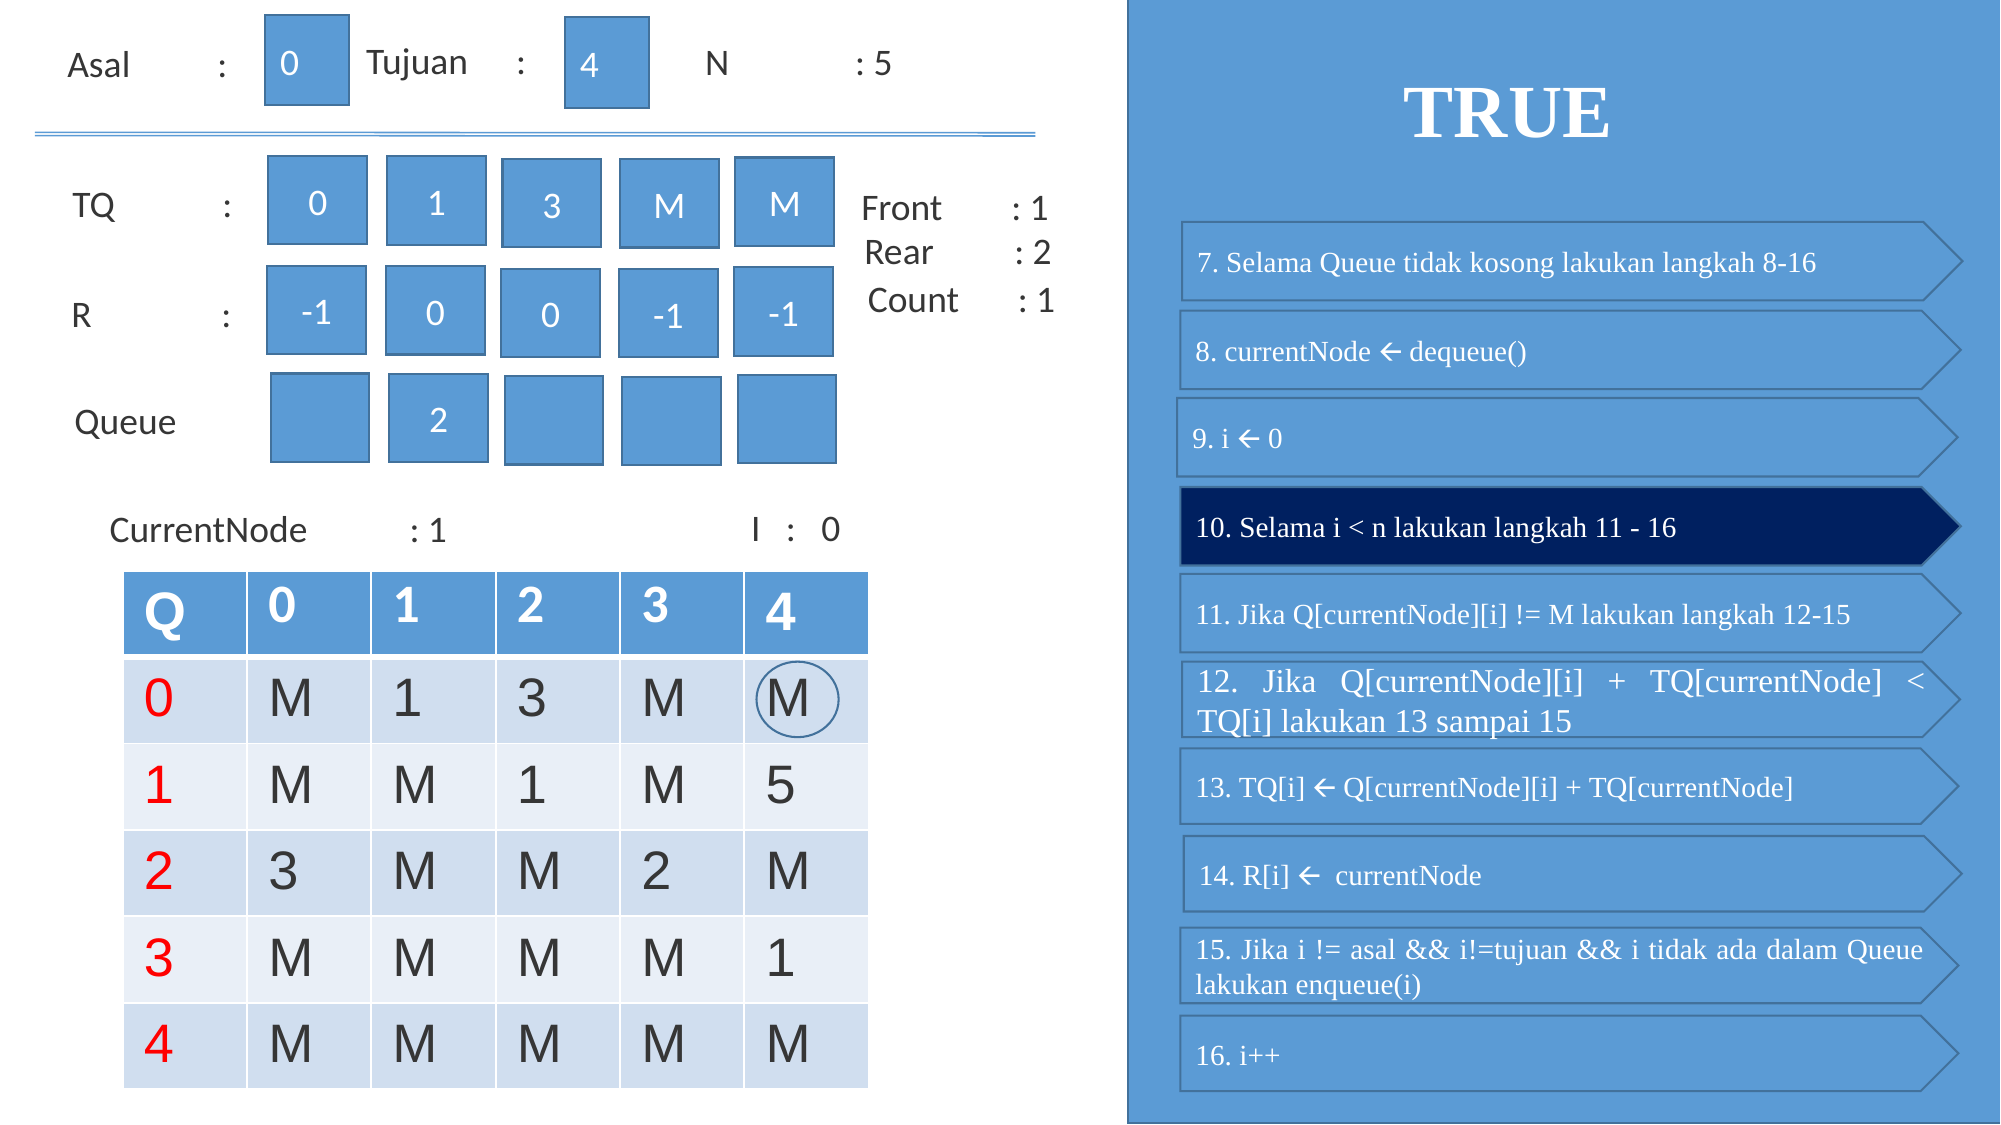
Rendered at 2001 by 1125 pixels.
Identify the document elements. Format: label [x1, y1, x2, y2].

table_cell [372, 917, 495, 1002]
text_box [59, 373, 370, 462]
table_header [248, 572, 370, 654]
table_cell [745, 1004, 868, 1088]
table_cell [497, 831, 619, 915]
table_cell [621, 660, 743, 743]
text_box [56, 265, 367, 355]
table_cell [248, 831, 370, 915]
table_cell [248, 917, 370, 1002]
table_cell [124, 917, 246, 1002]
table_cell [124, 744, 246, 829]
text_box [735, 157, 835, 246]
text_box [735, 0, 2000, 1123]
table_cell [372, 1004, 495, 1088]
table_cell [745, 917, 868, 1002]
table_cell [745, 744, 868, 829]
table_cell [745, 660, 868, 743]
text_box [501, 268, 601, 357]
table_cell [621, 917, 743, 1002]
table_header [497, 572, 619, 654]
table_cell [497, 1004, 619, 1088]
text_box [618, 268, 718, 358]
text_box [504, 376, 604, 465]
table_cell [621, 744, 743, 829]
text_box [622, 376, 721, 465]
table_cell [745, 831, 868, 915]
table_cell [372, 831, 495, 915]
table_cell [621, 1004, 743, 1088]
text_box [52, 14, 1036, 108]
table_cell [497, 660, 619, 743]
text_box [502, 158, 602, 248]
text_box [734, 267, 833, 356]
table_cell [248, 1004, 370, 1088]
table_cell [248, 744, 370, 829]
table_cell [124, 831, 246, 915]
table_cell [621, 831, 743, 915]
table_cell [124, 660, 246, 743]
table_cell [497, 917, 619, 1002]
text_box [619, 159, 719, 248]
table_header [372, 572, 495, 654]
text_box [756, 661, 839, 738]
text_box [737, 374, 837, 464]
table_cell [372, 660, 495, 743]
table_header [124, 572, 246, 654]
text_box [57, 156, 368, 245]
table_header [745, 572, 868, 654]
text_box [387, 156, 486, 245]
table_header [621, 572, 743, 654]
text_box [389, 373, 488, 463]
table_cell [497, 744, 619, 829]
text_box [385, 266, 485, 355]
table_cell [248, 660, 370, 743]
text_box [94, 497, 496, 558]
table_cell [372, 744, 495, 829]
table_cell [124, 1004, 246, 1088]
